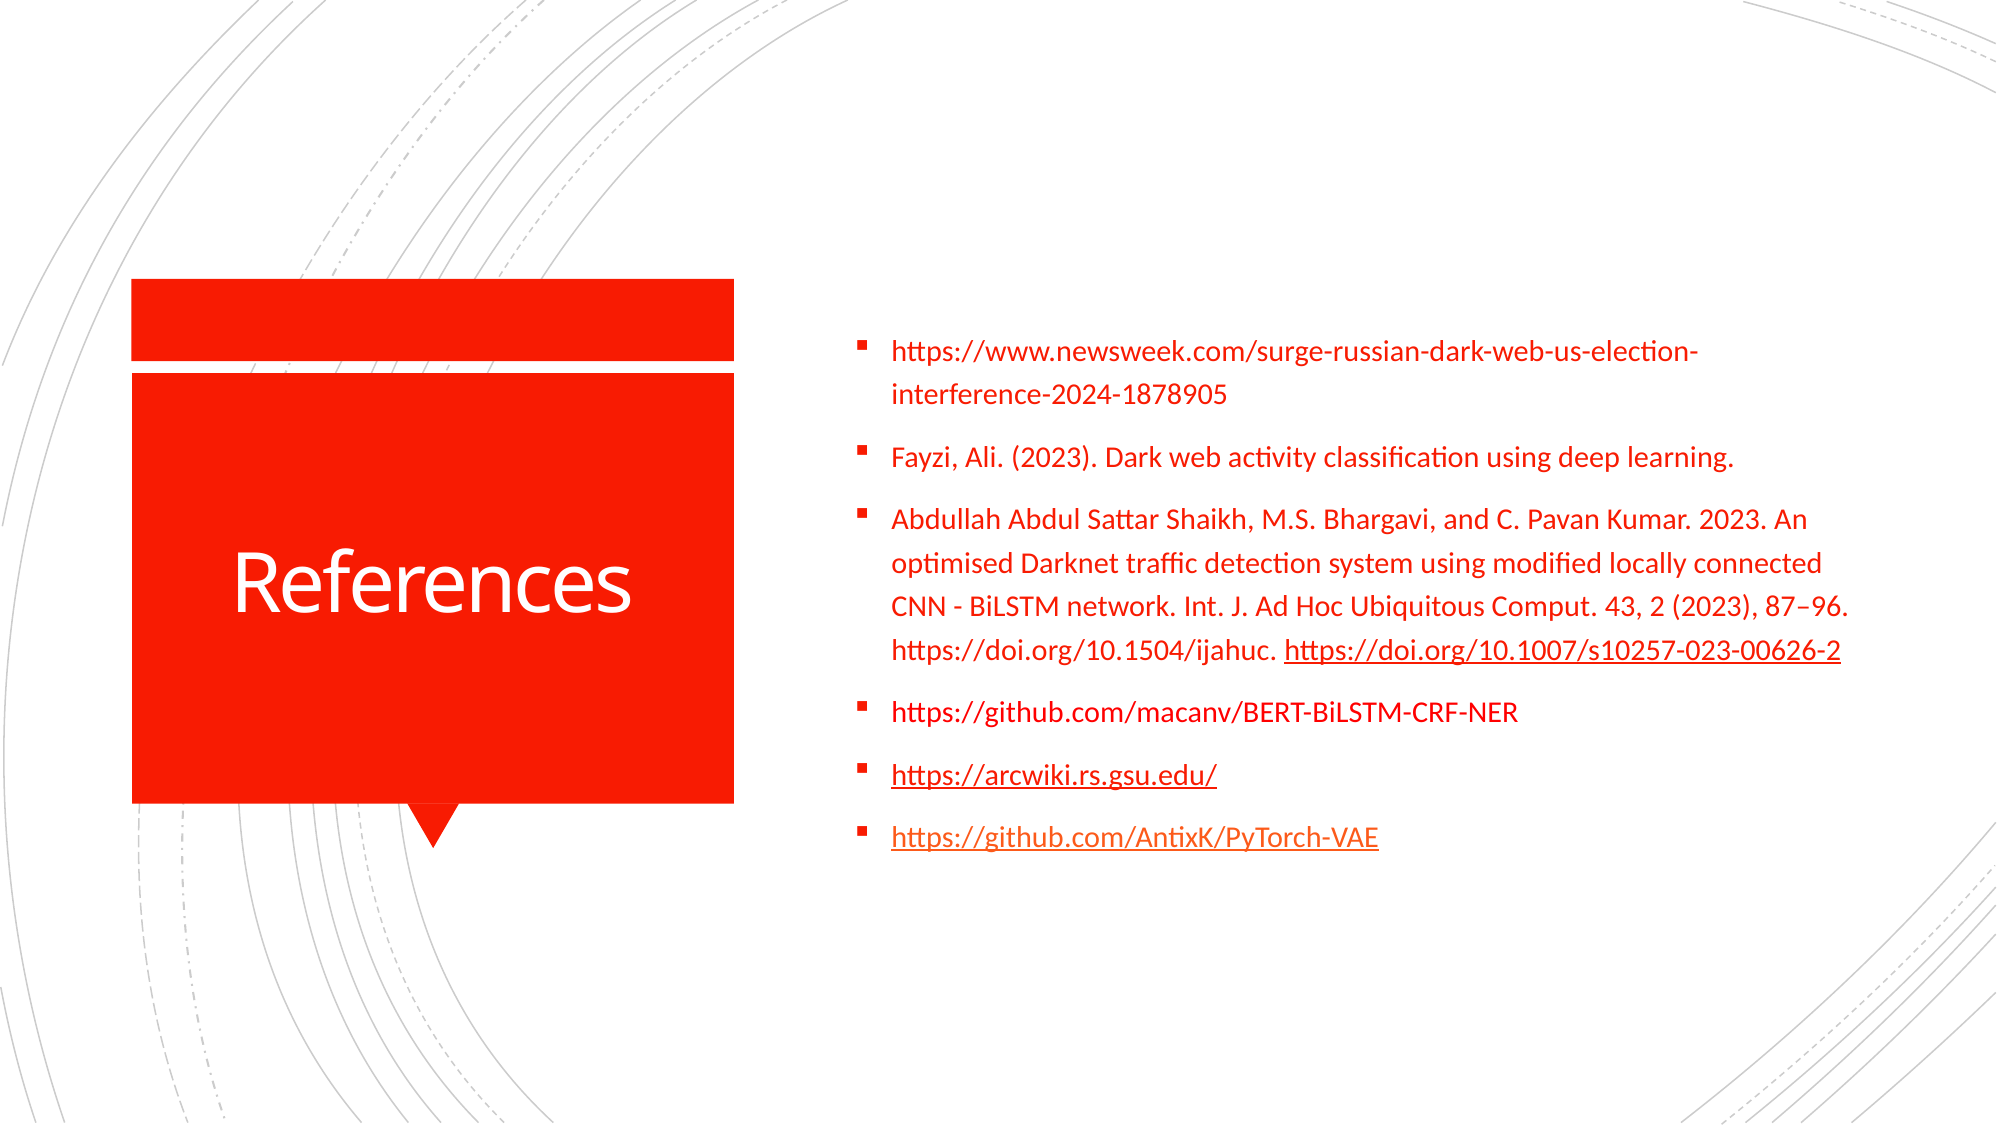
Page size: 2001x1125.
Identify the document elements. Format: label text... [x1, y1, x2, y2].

list https://www.newsweek.com/surge-russian-dark-web-us-election-interference-2024-1878905 Fayzi, Ali. (2023). Dark web activity classification using deep learning. Abdullah Abdul Sattar Shaikh, M.S. Bhargavi, and C. Pavan Kumar. 2023. An optimised Darknet traffic detection system using modified locally connected CNN - BiLSTM network. Int. J. Ad Hoc Ubiquitous Comput. 43, 2 (2023), 87–96. https://doi.org/10.1504/ijahuc. https://doi.org/10.1007/s10257-023-00626-2 https://github.com/macanv/BERT-BiLSTM-CRF-NER https://arcwiki.rs.gsu.edu/ https://github.com/AntixK/PyTorch-VAE [839, 131, 1871, 902]
title References [145, 385, 720, 789]
